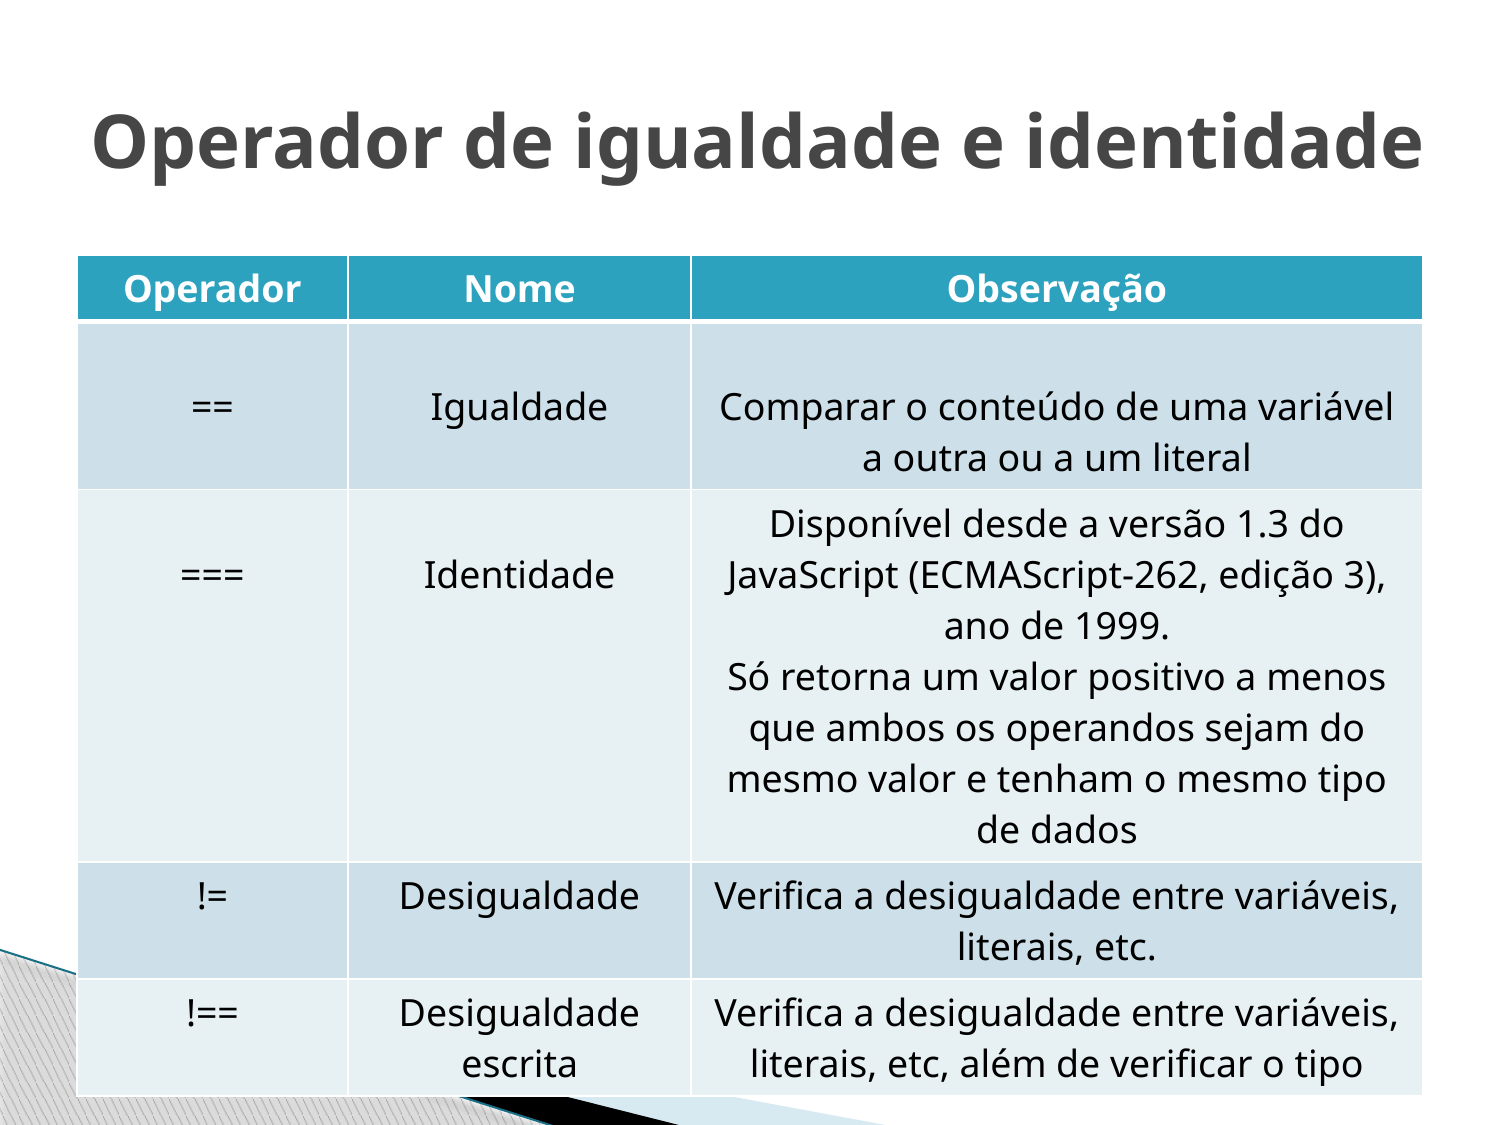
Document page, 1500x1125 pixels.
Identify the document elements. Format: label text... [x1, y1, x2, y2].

table_cell Verifica a desigualdade entre variáveis, literais, etc, além de verificar o tipo [692, 980, 1422, 1095]
table_header Nome [349, 256, 690, 319]
table_cell === [78, 490, 347, 861]
table_header Observação [692, 256, 1422, 319]
table_cell Comparar o conteúdo de uma variável a outra ou a um literal [692, 324, 1422, 489]
table_cell Disponível desde a versão 1.3 do JavaScript (ECMAScript-262, edição 3), ano de 1999. Só retorna um valor positivo a menos que ambos os operandos sejam do mesmo valor e tenham o mesmo tipo de dados [692, 490, 1422, 861]
title Operador de igualdade e identidade [45, 45, 1471, 233]
table_cell !== [78, 980, 347, 1095]
table_cell Igualdade [349, 324, 690, 489]
table_cell == [78, 324, 347, 489]
table_cell Identidade [349, 490, 690, 861]
table_header Operador [78, 256, 347, 319]
table_cell Verifica a desigualdade entre variáveis, literais, etc. [692, 863, 1422, 978]
table_cell != [78, 863, 347, 978]
table_cell Desigualdade [349, 863, 690, 978]
table_cell Desigualdade escrita [349, 980, 690, 1095]
